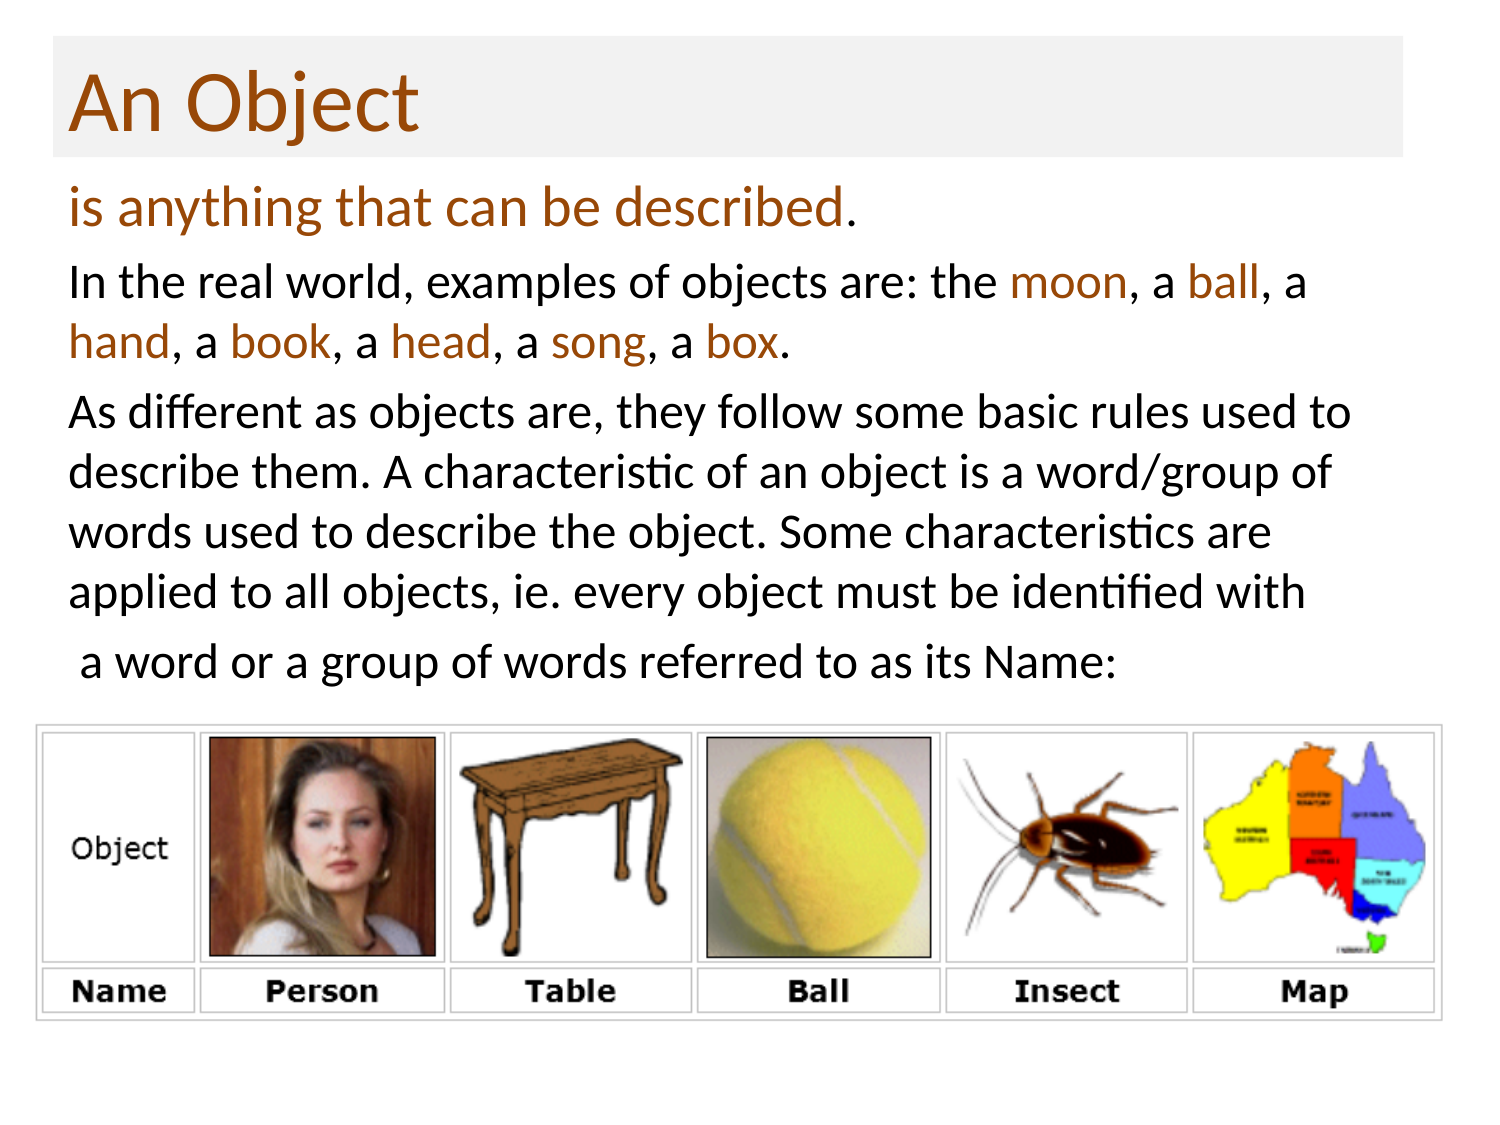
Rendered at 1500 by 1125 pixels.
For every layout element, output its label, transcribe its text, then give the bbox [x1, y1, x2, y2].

list is anything that can be described. In the real world, examples of objects are: the moon, a ball, a hand, a book, a head, a song, a box. As different as objects are, they follow some basic rules used to describe them. A characteristic of an object is a word/group of words used to describe the object. Some characteristics are applied to all objects, ie. every object must be identified with a word or a group of words referred to as its Name: [53, 160, 1404, 714]
title An Object [53, 35, 1404, 158]
picture [25, 715, 1457, 1029]
